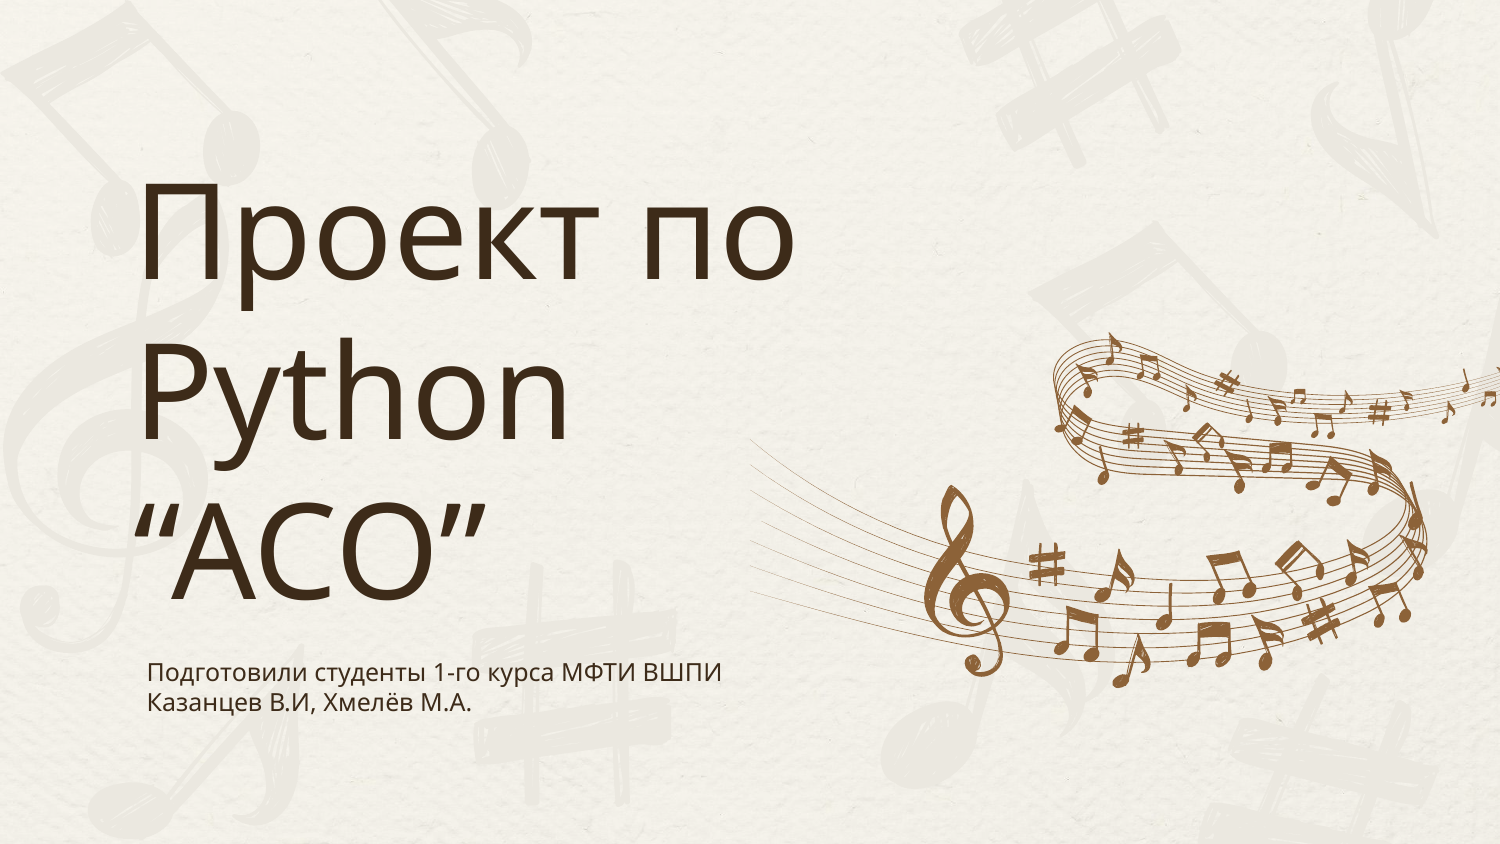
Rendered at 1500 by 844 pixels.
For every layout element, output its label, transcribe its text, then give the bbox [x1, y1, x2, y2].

title Проект по Python “ACO” [118, 161, 929, 642]
subtitle Подготовили студенты 1-го курса МФТИ ВШПИ Казанцев В.И, Хмелёв М.А. [131, 641, 852, 804]
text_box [749, 331, 1500, 689]
